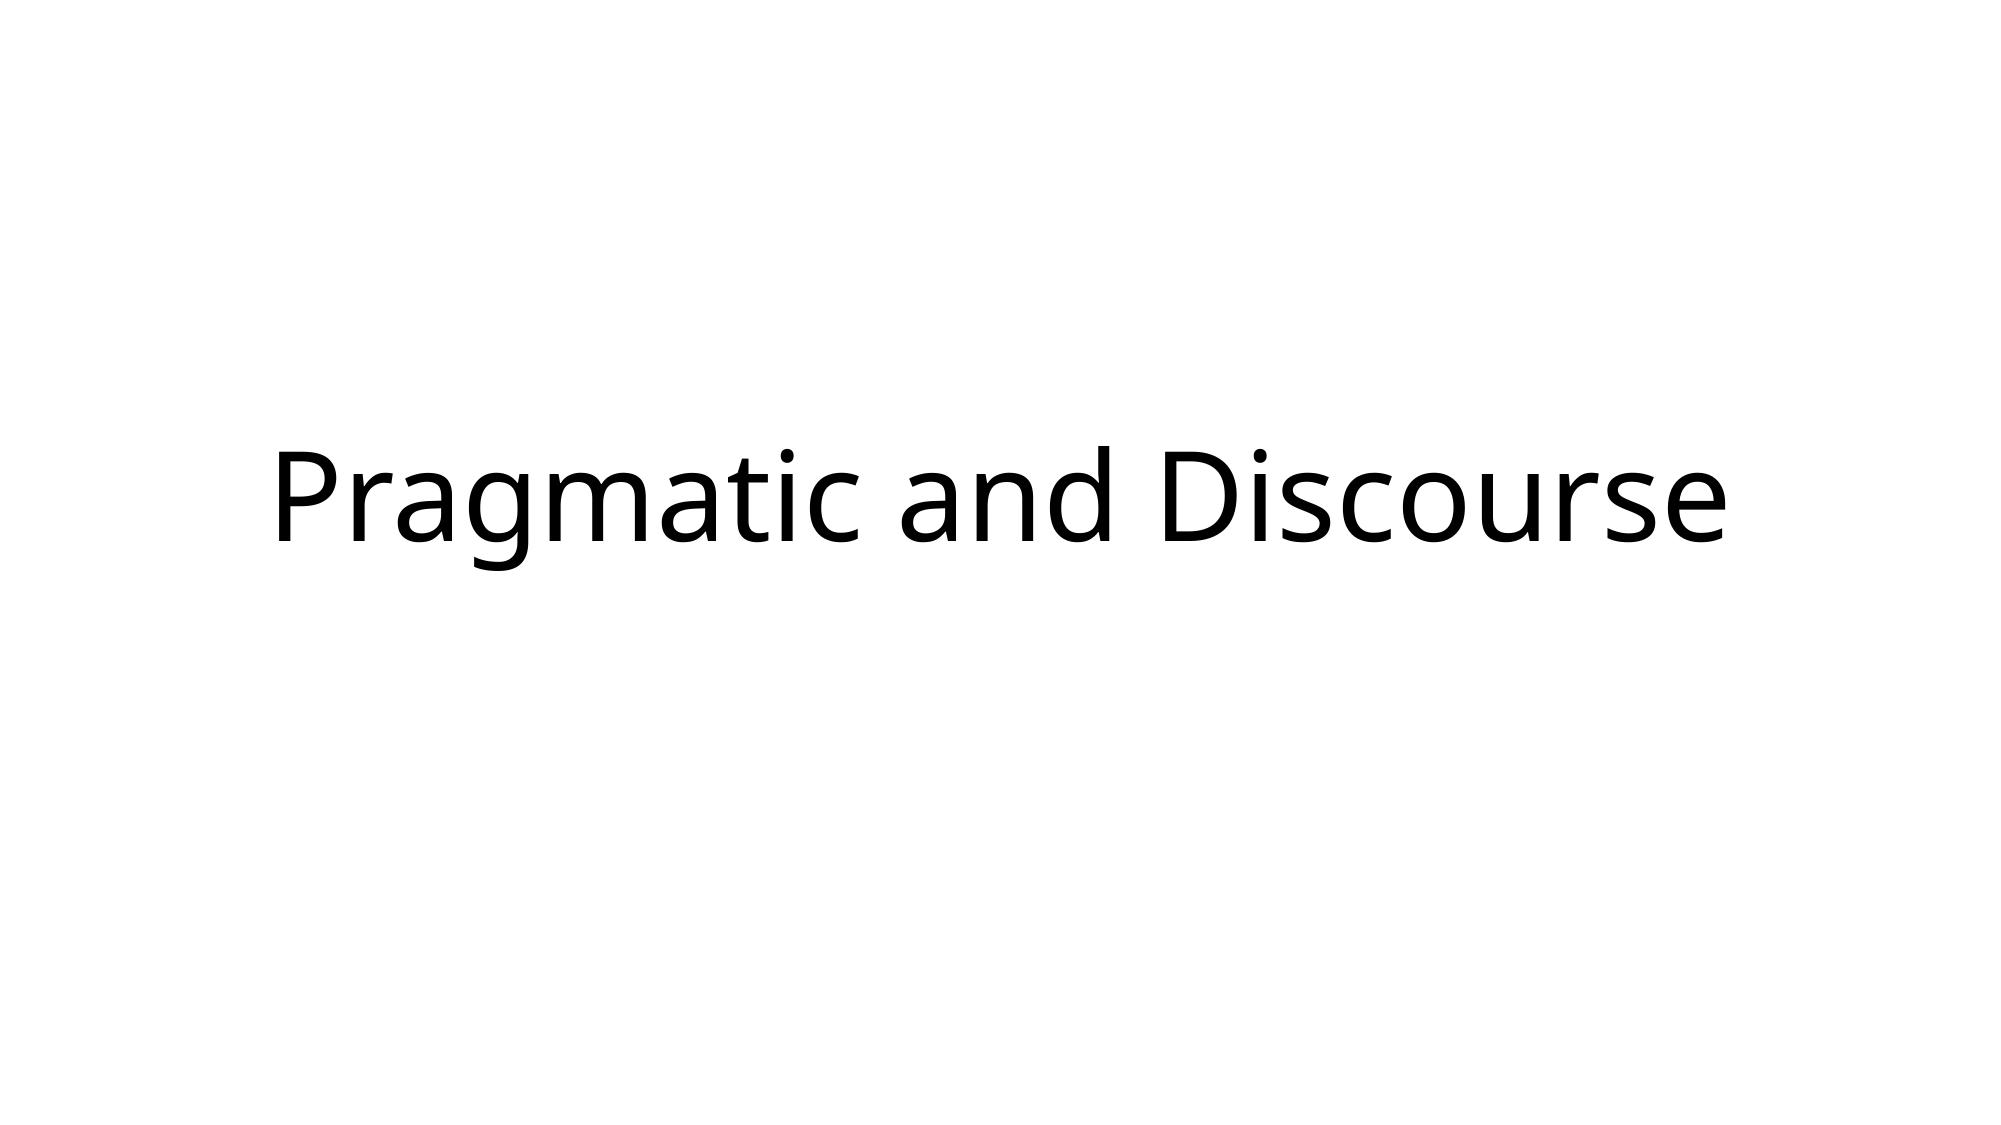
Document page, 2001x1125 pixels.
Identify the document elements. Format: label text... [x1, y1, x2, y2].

title Pragmatic and Discourse [249, 184, 1750, 576]
